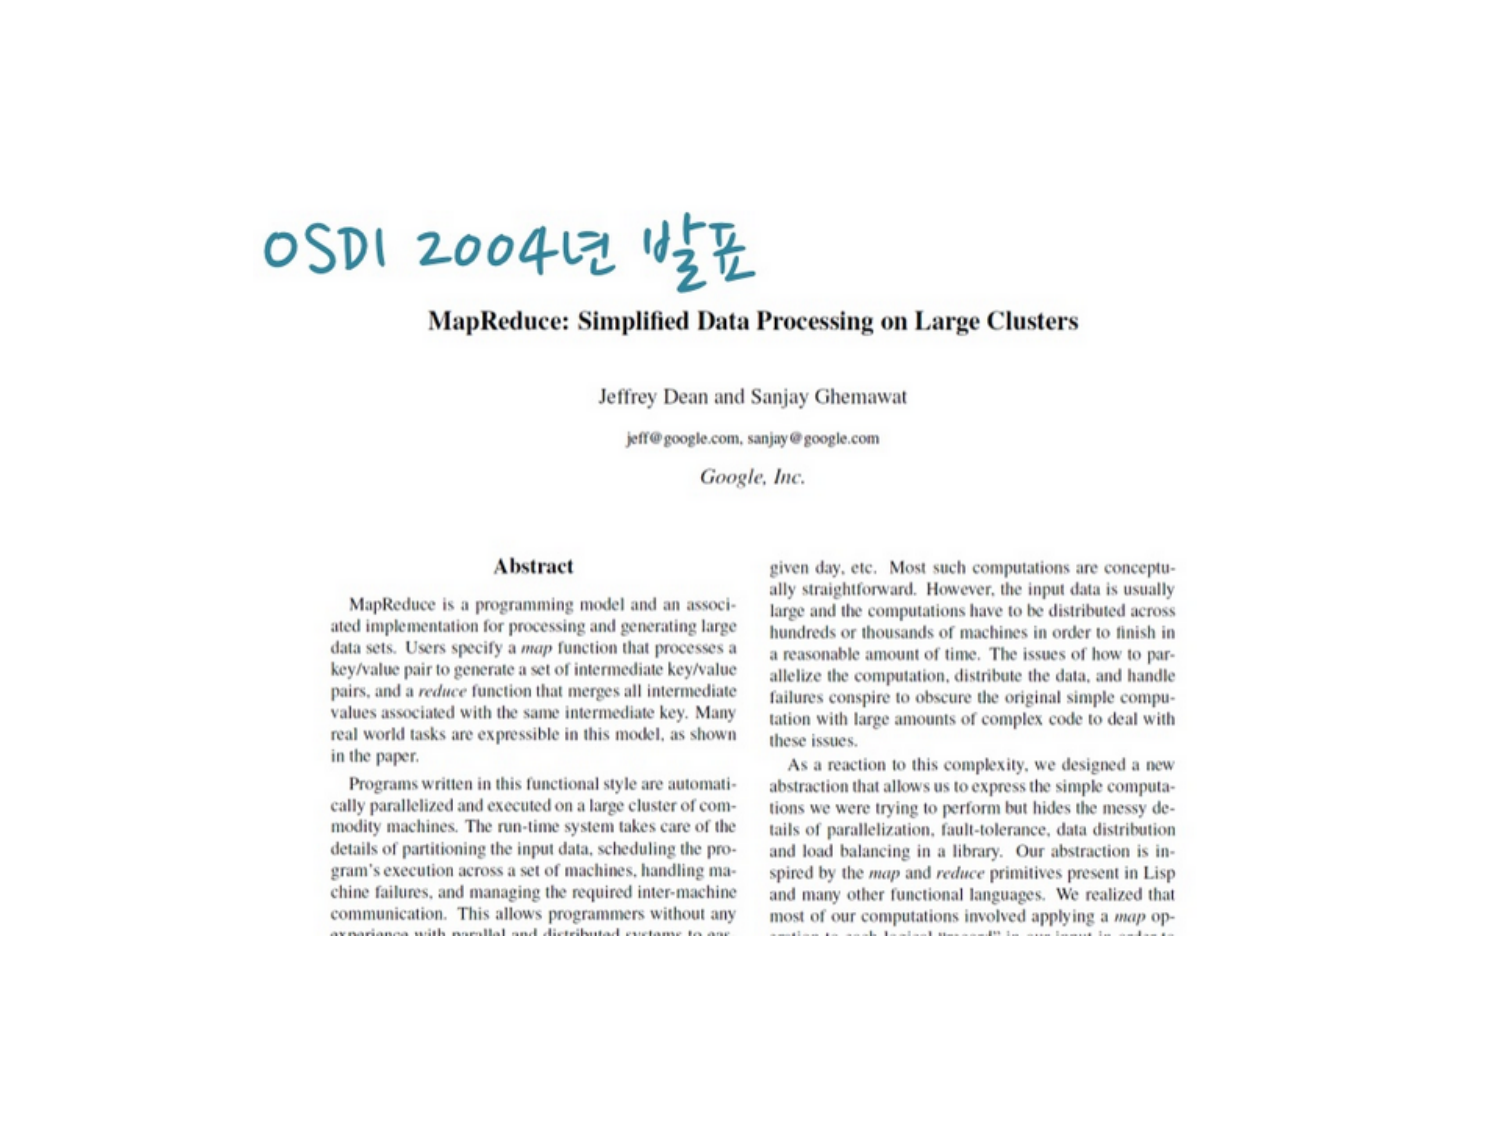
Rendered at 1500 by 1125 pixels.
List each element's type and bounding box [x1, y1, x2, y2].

picture [252, 189, 1248, 936]
